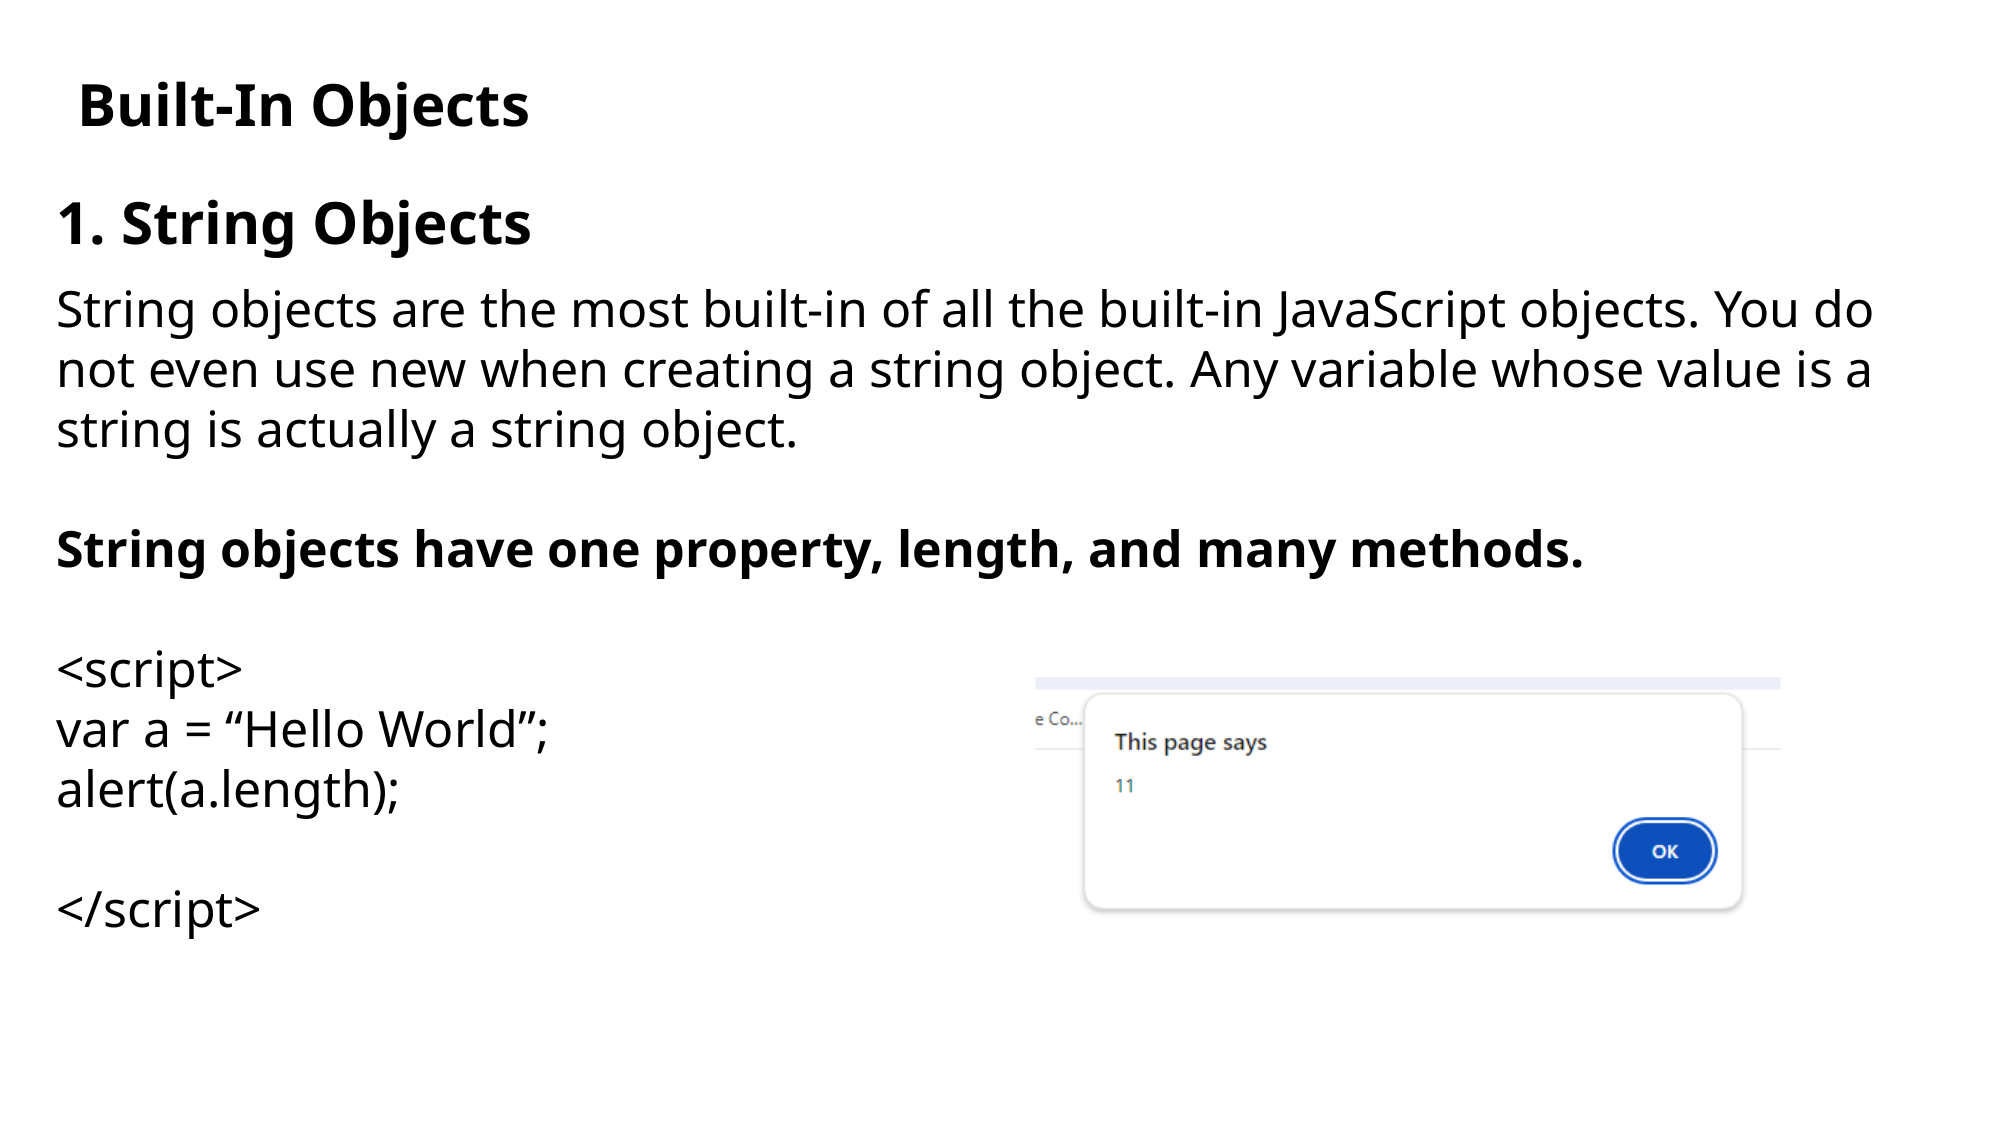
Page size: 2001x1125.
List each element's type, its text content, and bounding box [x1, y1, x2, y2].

picture [1034, 676, 1782, 942]
text_box Built-In Objects [62, 60, 1222, 146]
text_box 1. String Objects String objects are the most built-in of all the built-in JavaScript objects. You do not even use new when creating a string object. Any variable whose value is a string is actually a string object. String objects have one property, length, and many methods. <script> var a = “Hello World”; alert(a.length); </script> [41, 168, 1914, 945]
